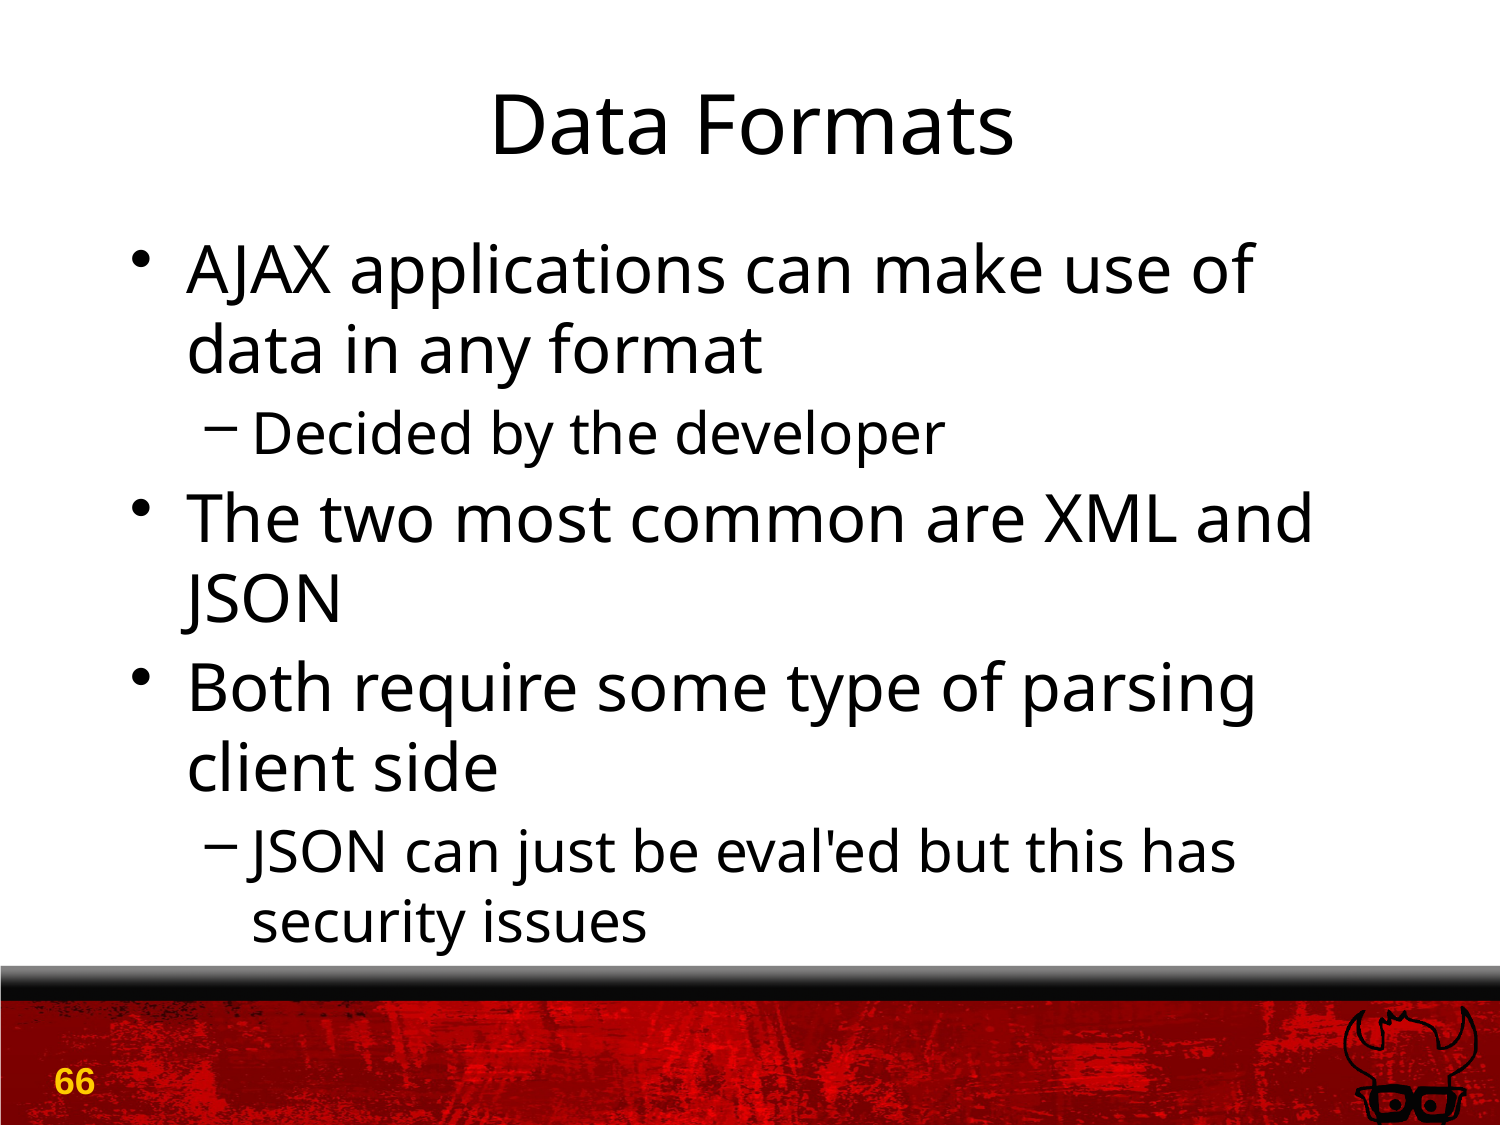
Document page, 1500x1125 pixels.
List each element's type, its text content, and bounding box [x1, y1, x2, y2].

list AJAX applications can make use of data in any format Decided by the developer The two most common are XML and JSON Both require some type of parsing client side JSON can just be eval'ed but this has security issues [114, 218, 1391, 907]
picture [0, 282, 1500, 1125]
title Data Formats [35, 24, 1469, 219]
